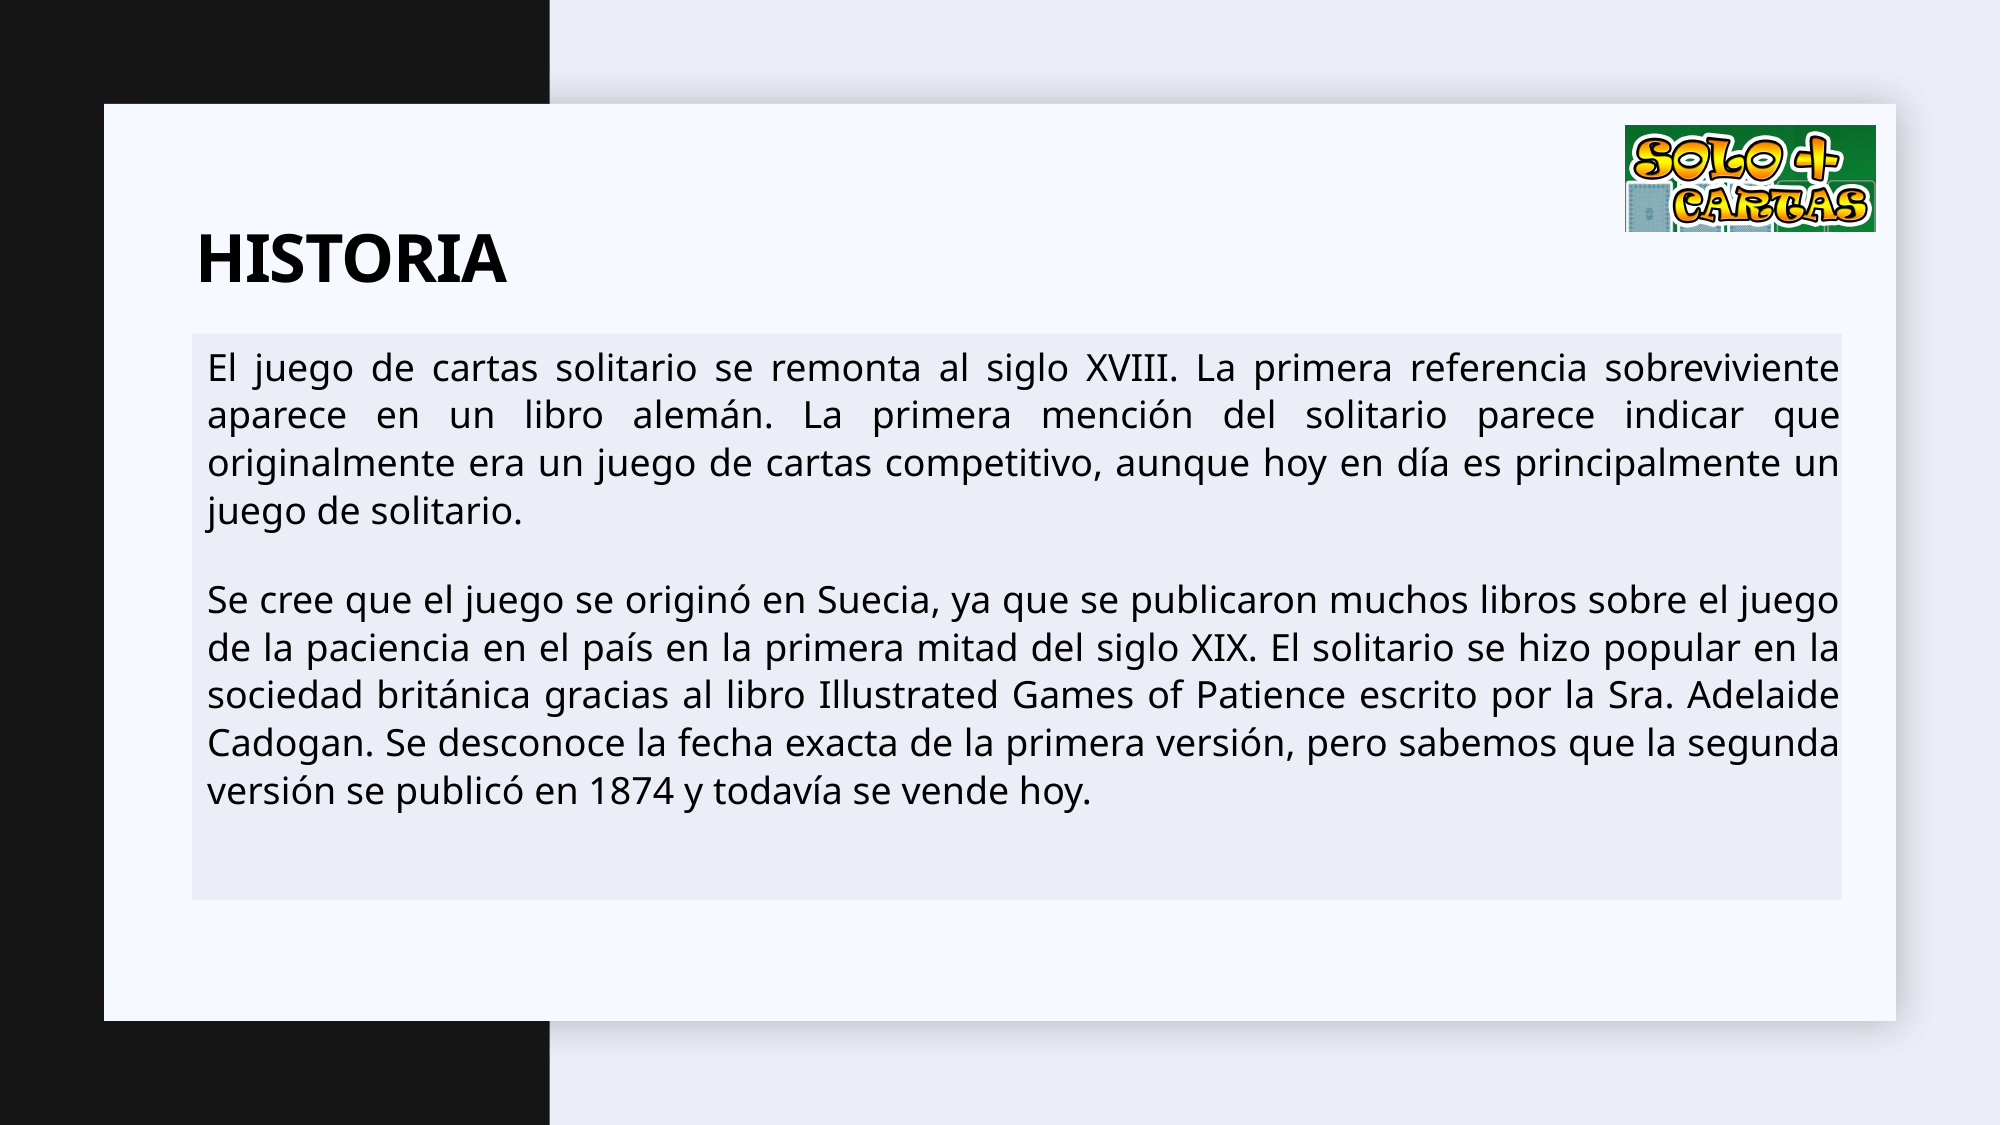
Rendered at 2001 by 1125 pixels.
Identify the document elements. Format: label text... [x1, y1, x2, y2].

title HISTORIA [180, 154, 1830, 367]
list El juego de cartas solitario se remonta al siglo XVIII. La primera referencia sobreviviente aparece en un libro alemán. La primera mención del solitario parece indicar que originalmente era un juego de cartas competitivo, aunque hoy en día es principalmente un juego de solitario. Se cree que el juego se originó en Suecia, ya que se publicaron muchos libros sobre el juego de la paciencia en el país en la primera mitad del siglo XIX. El solitario se hizo popular en la sociedad británica gracias al libro Illustrated Games of Patience escrito por la Sra. Adelaide Cadogan. Se desconoce la fecha exacta de la primera versión, pero sabemos que la segunda versión se publicó en 1874 y todavía se vende hoy. [191, 333, 1842, 900]
picture [1624, 125, 1877, 232]
